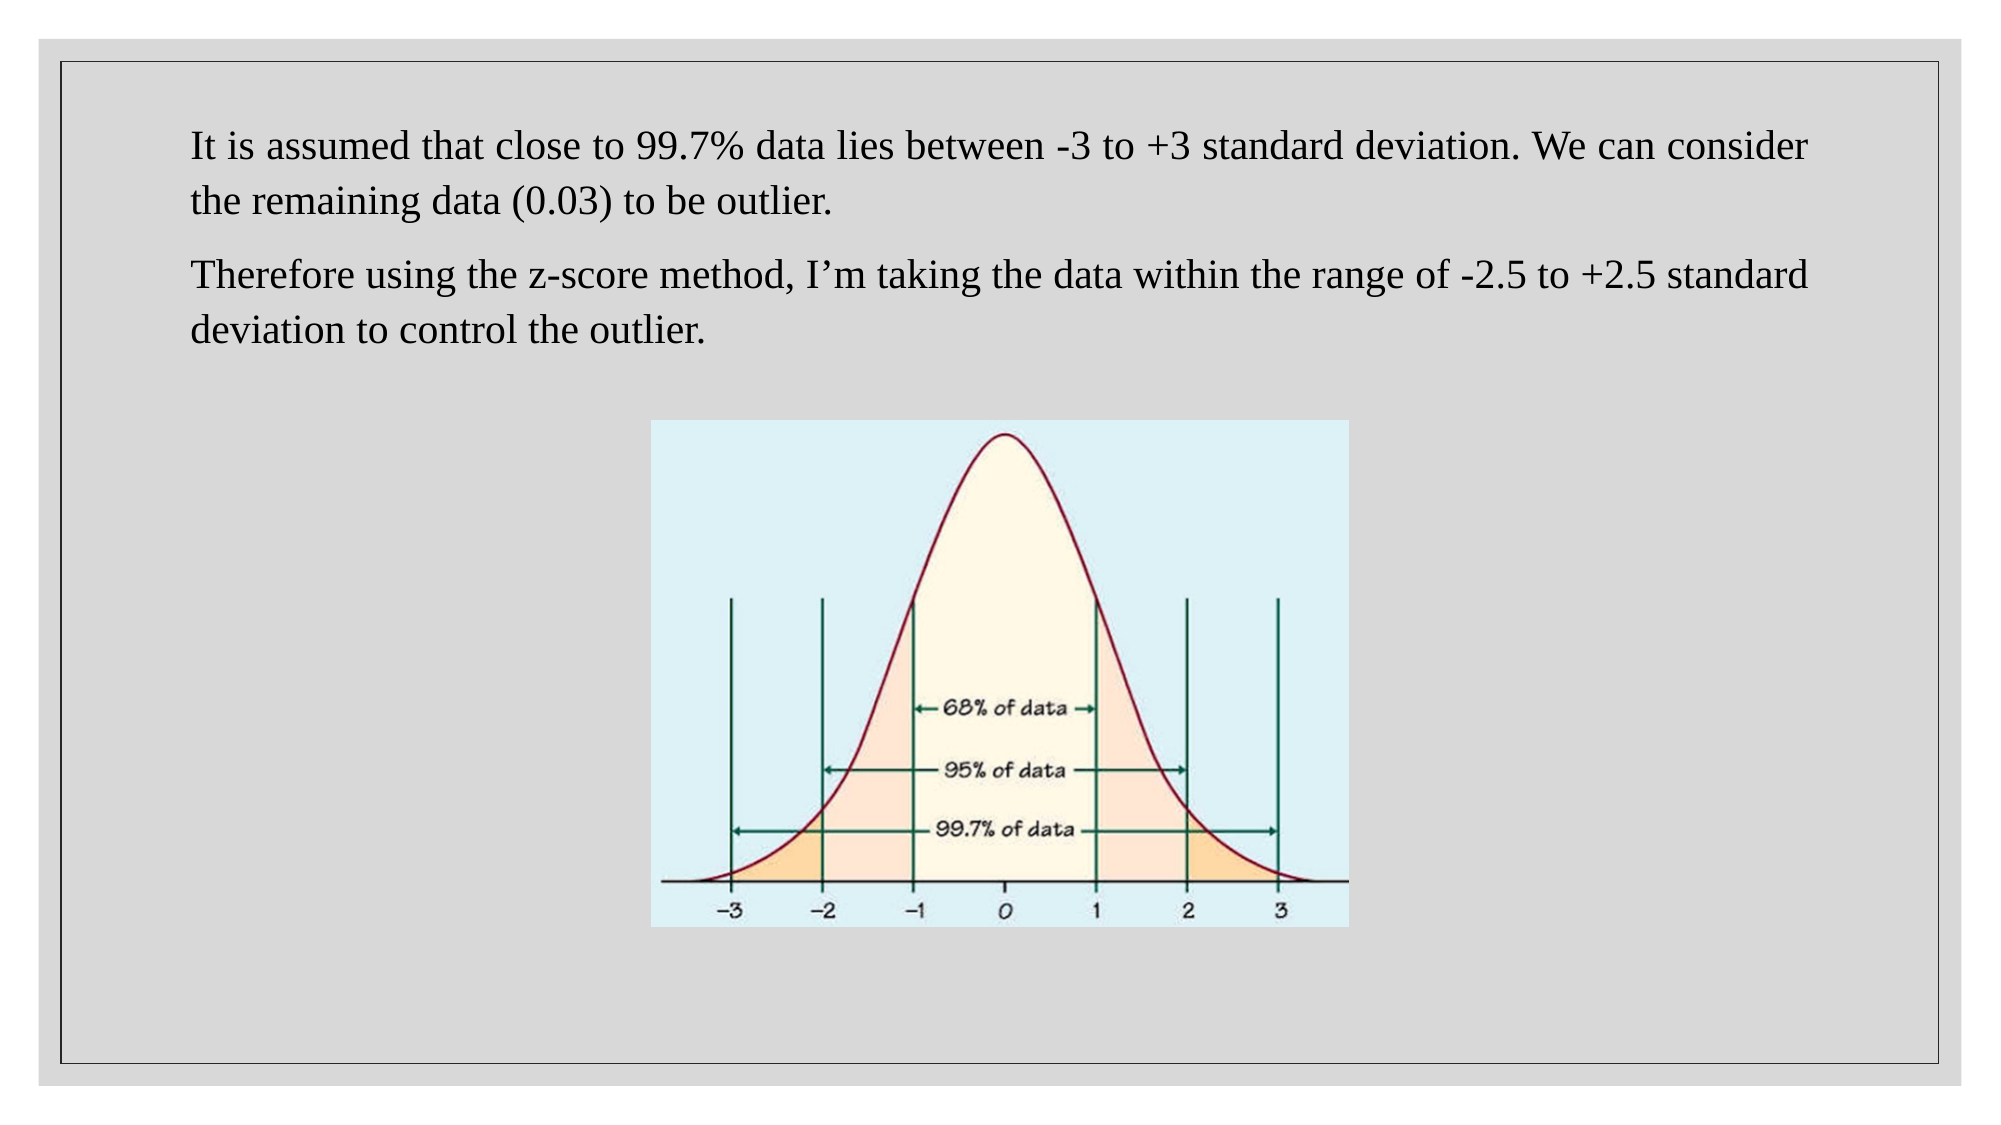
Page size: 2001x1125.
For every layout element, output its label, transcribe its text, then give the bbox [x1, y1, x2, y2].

picture [651, 420, 1349, 927]
list It is assumed that close to 99.7% data lies between -3 to +3 standard deviation. We can consider the remaining data (0.03) to be outlier. Therefore using the z-score method, I’m taking the data within the range of -2.5 to +2.5 standard deviation to control the outlier. [175, 105, 1826, 1013]
